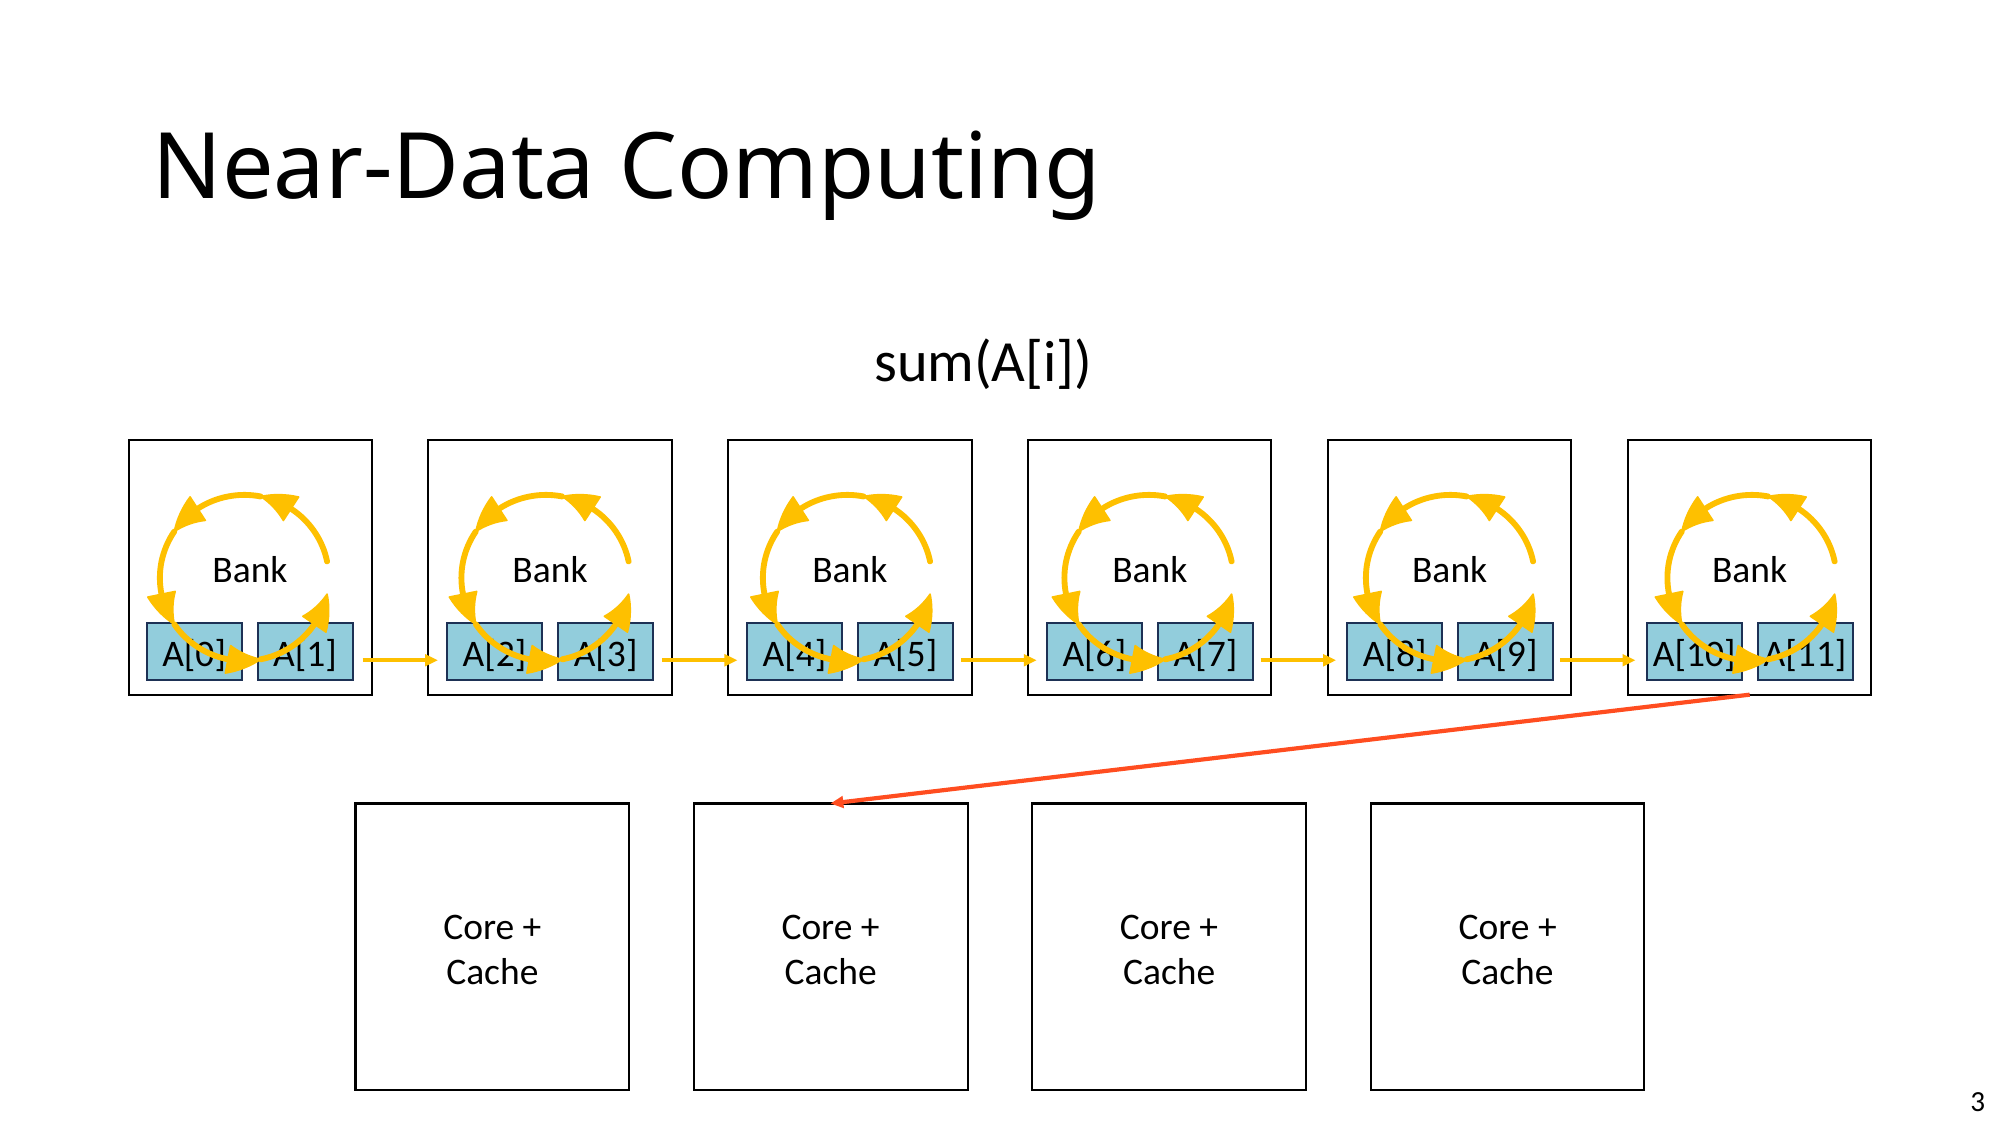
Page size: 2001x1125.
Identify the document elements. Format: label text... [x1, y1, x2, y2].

text_box Bank [1027, 439, 1272, 694]
text_box Bank [1327, 439, 1572, 694]
picture [137, 482, 334, 675]
text_box Bank [1627, 439, 1872, 696]
picture [1644, 482, 1842, 675]
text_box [1347, 623, 1554, 680]
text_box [1046, 623, 1253, 680]
text_box Bank [427, 439, 673, 696]
picture [1343, 482, 1540, 675]
text_box Core + Cache [354, 802, 630, 1091]
text_box Core + Cache [1370, 804, 1645, 1091]
text_box Bank [128, 439, 373, 696]
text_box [447, 623, 654, 680]
text_box Bank [727, 439, 973, 696]
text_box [830, 694, 1750, 804]
text_box Core + Cache [1031, 804, 1307, 1091]
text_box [146, 623, 353, 680]
text_box sum(A[i]) [859, 315, 1108, 401]
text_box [747, 623, 954, 680]
title Near-Data Computing [137, 59, 1863, 278]
picture [740, 482, 937, 675]
picture [1041, 482, 1239, 675]
text_box Core + Cache [693, 802, 969, 1091]
picture [438, 482, 636, 675]
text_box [1646, 623, 1853, 680]
